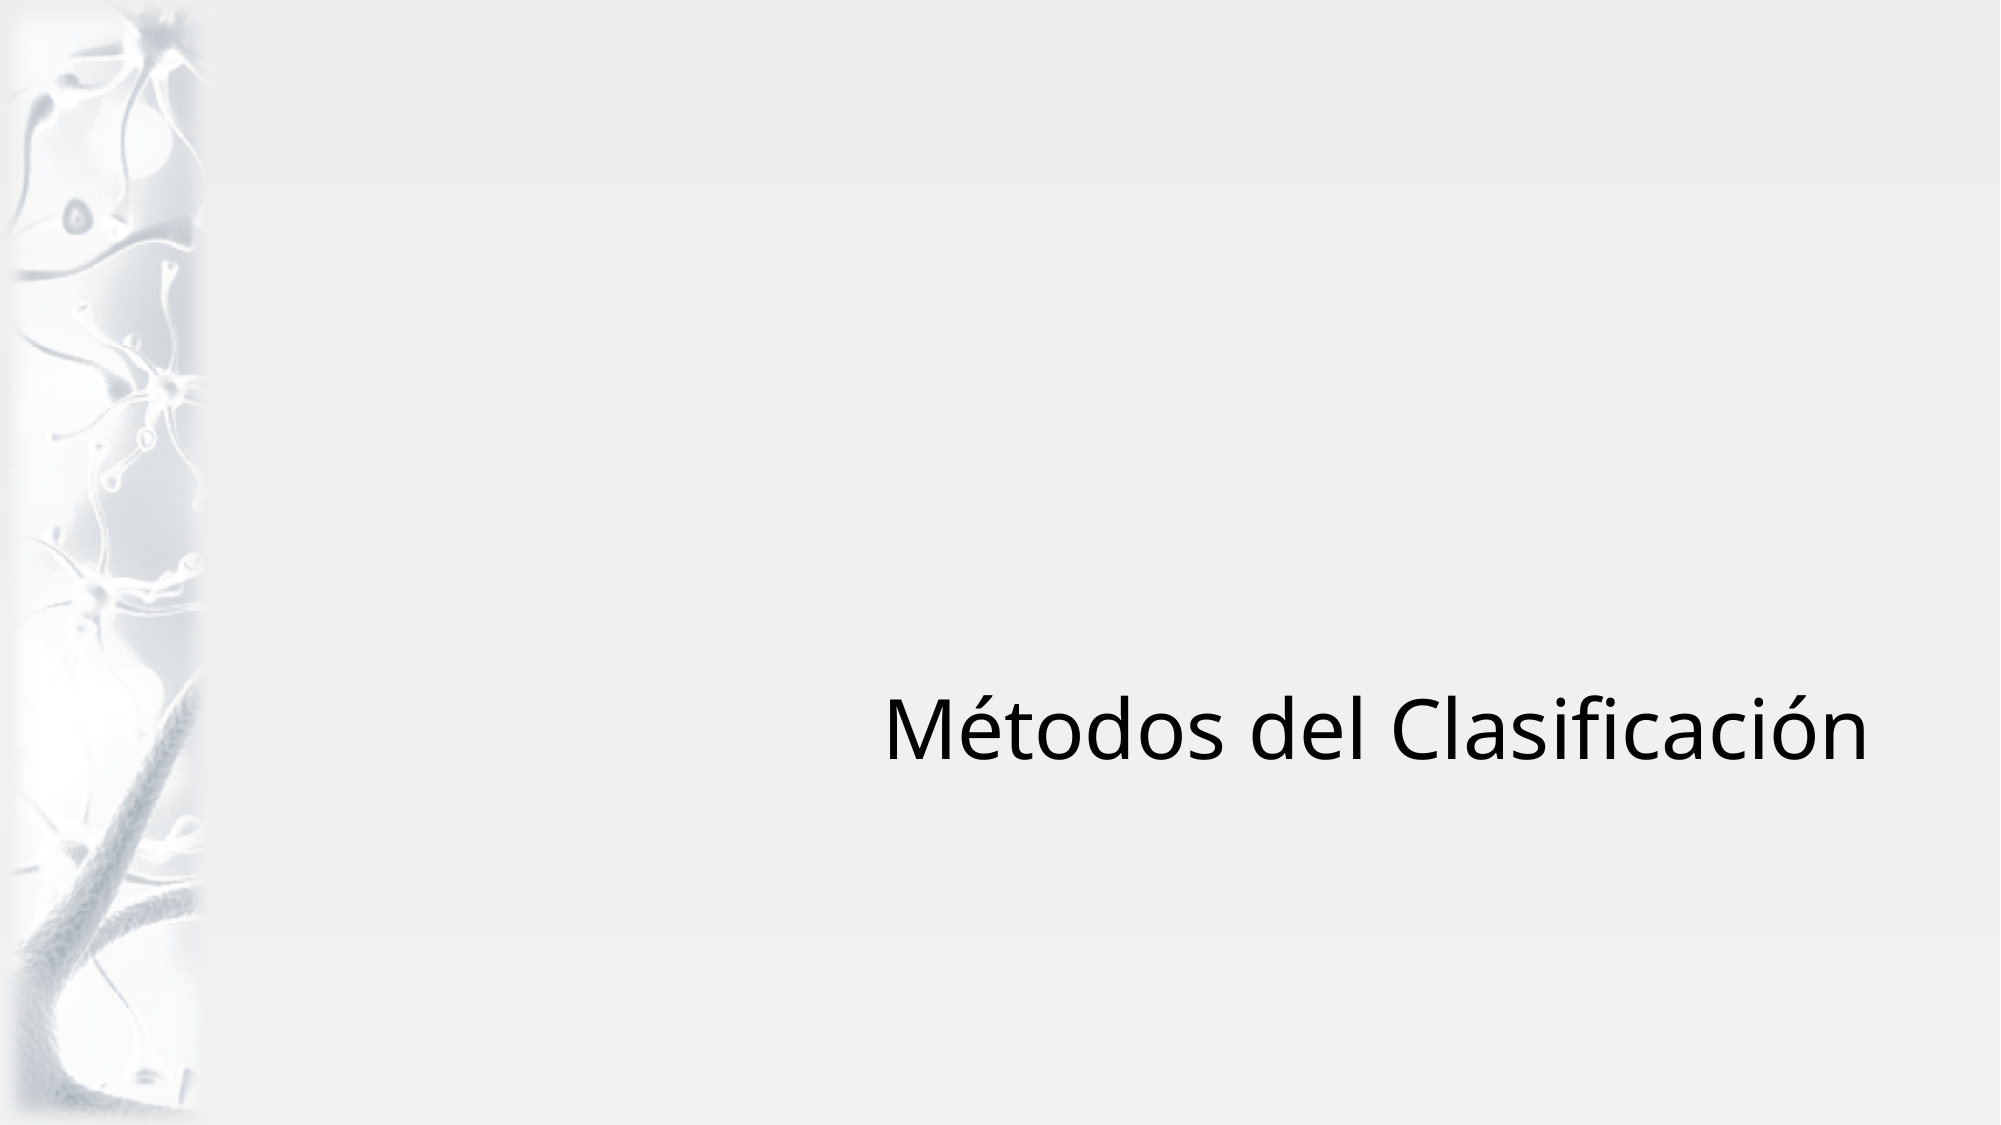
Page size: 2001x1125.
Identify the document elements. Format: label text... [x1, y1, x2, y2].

title Métodos del Clasificación [421, 437, 1887, 784]
